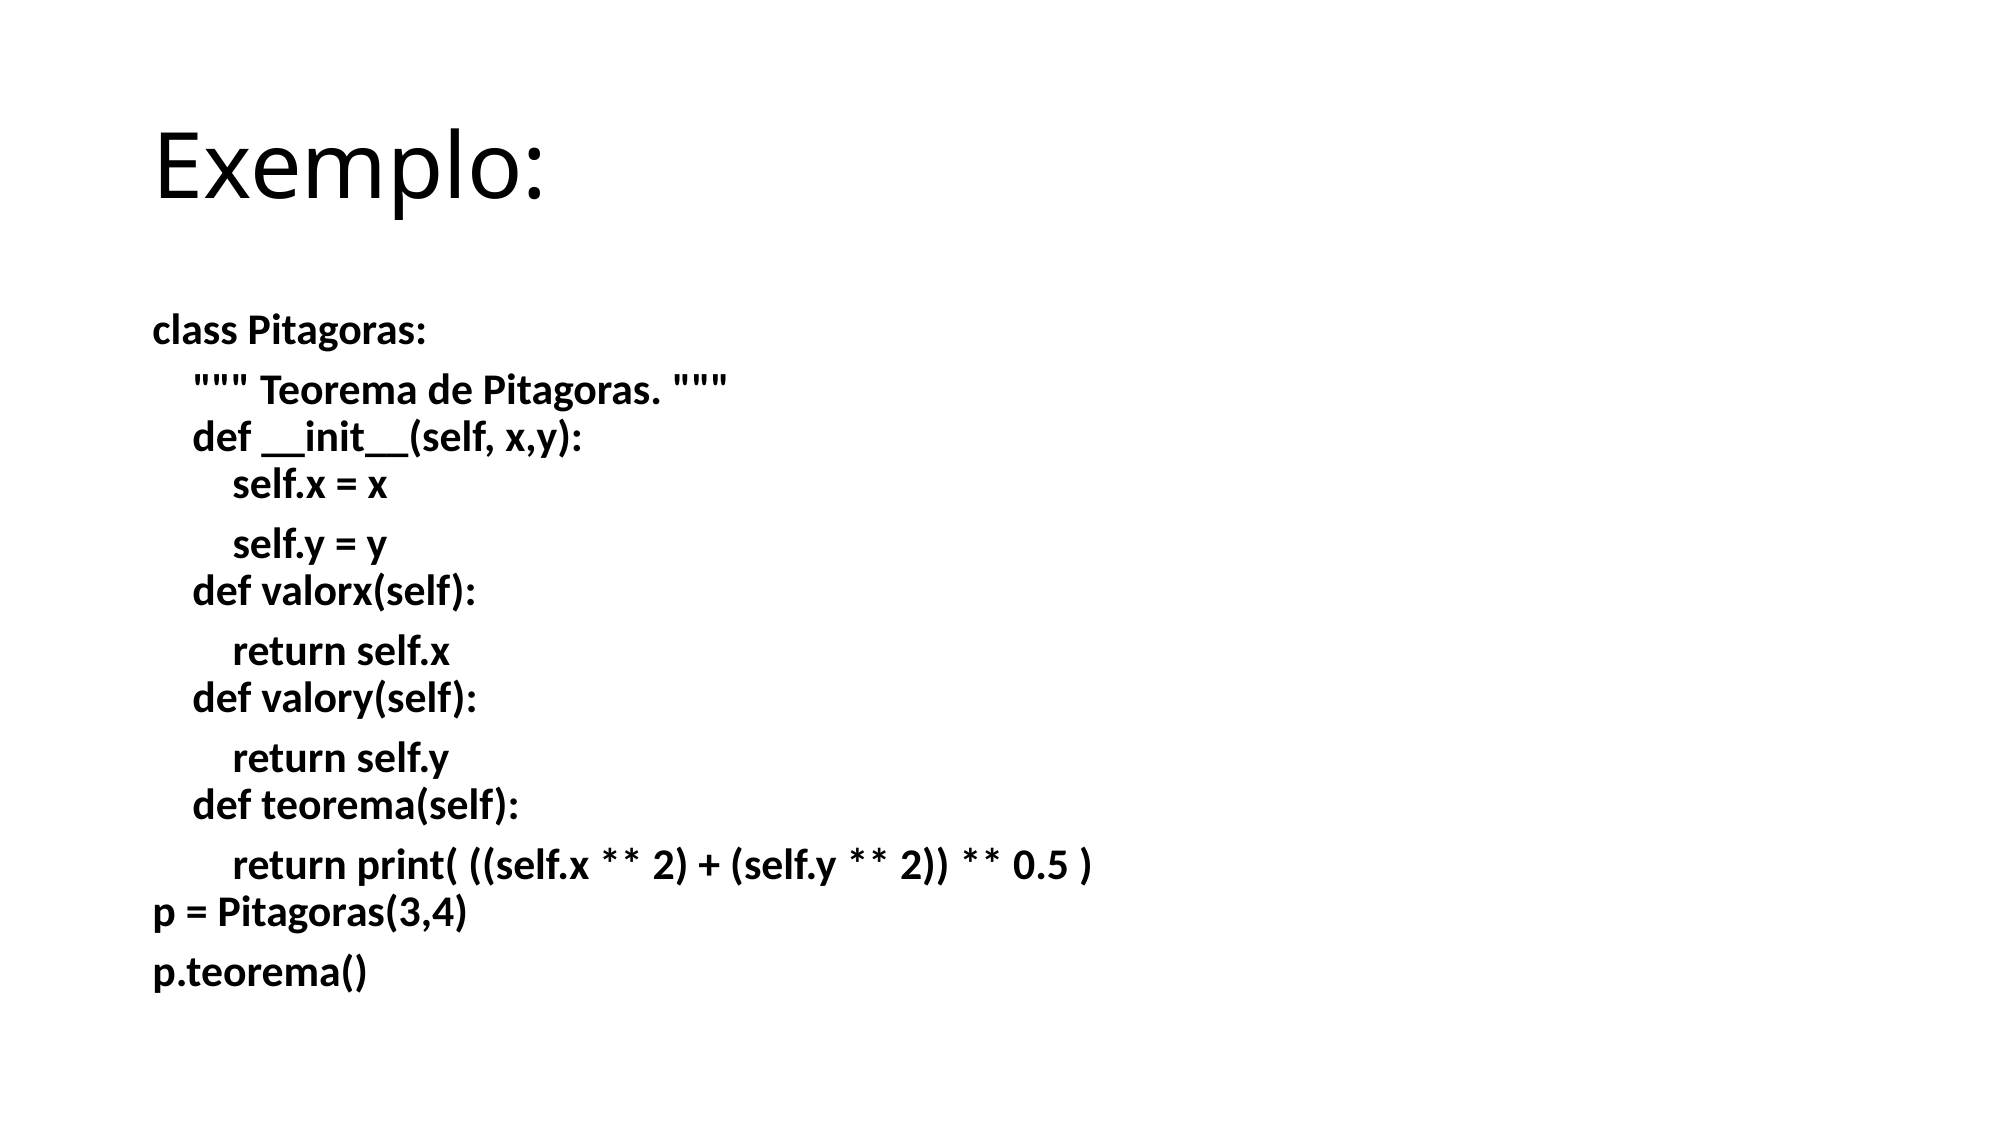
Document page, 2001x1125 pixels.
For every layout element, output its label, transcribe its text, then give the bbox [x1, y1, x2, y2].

list class Pitagoras: """ Teorema de Pitagoras. """ def __init__(self, x,y): self.x = x self.y = y def valorx(self): return self.x def valory(self): return self.y def teorema(self): return print( ((self.x ** 2) + (self.y ** 2)) ** 0.5 ) p = Pitagoras(3,4) p.teorema() [137, 299, 1863, 1014]
title Exemplo: [137, 59, 1863, 278]
